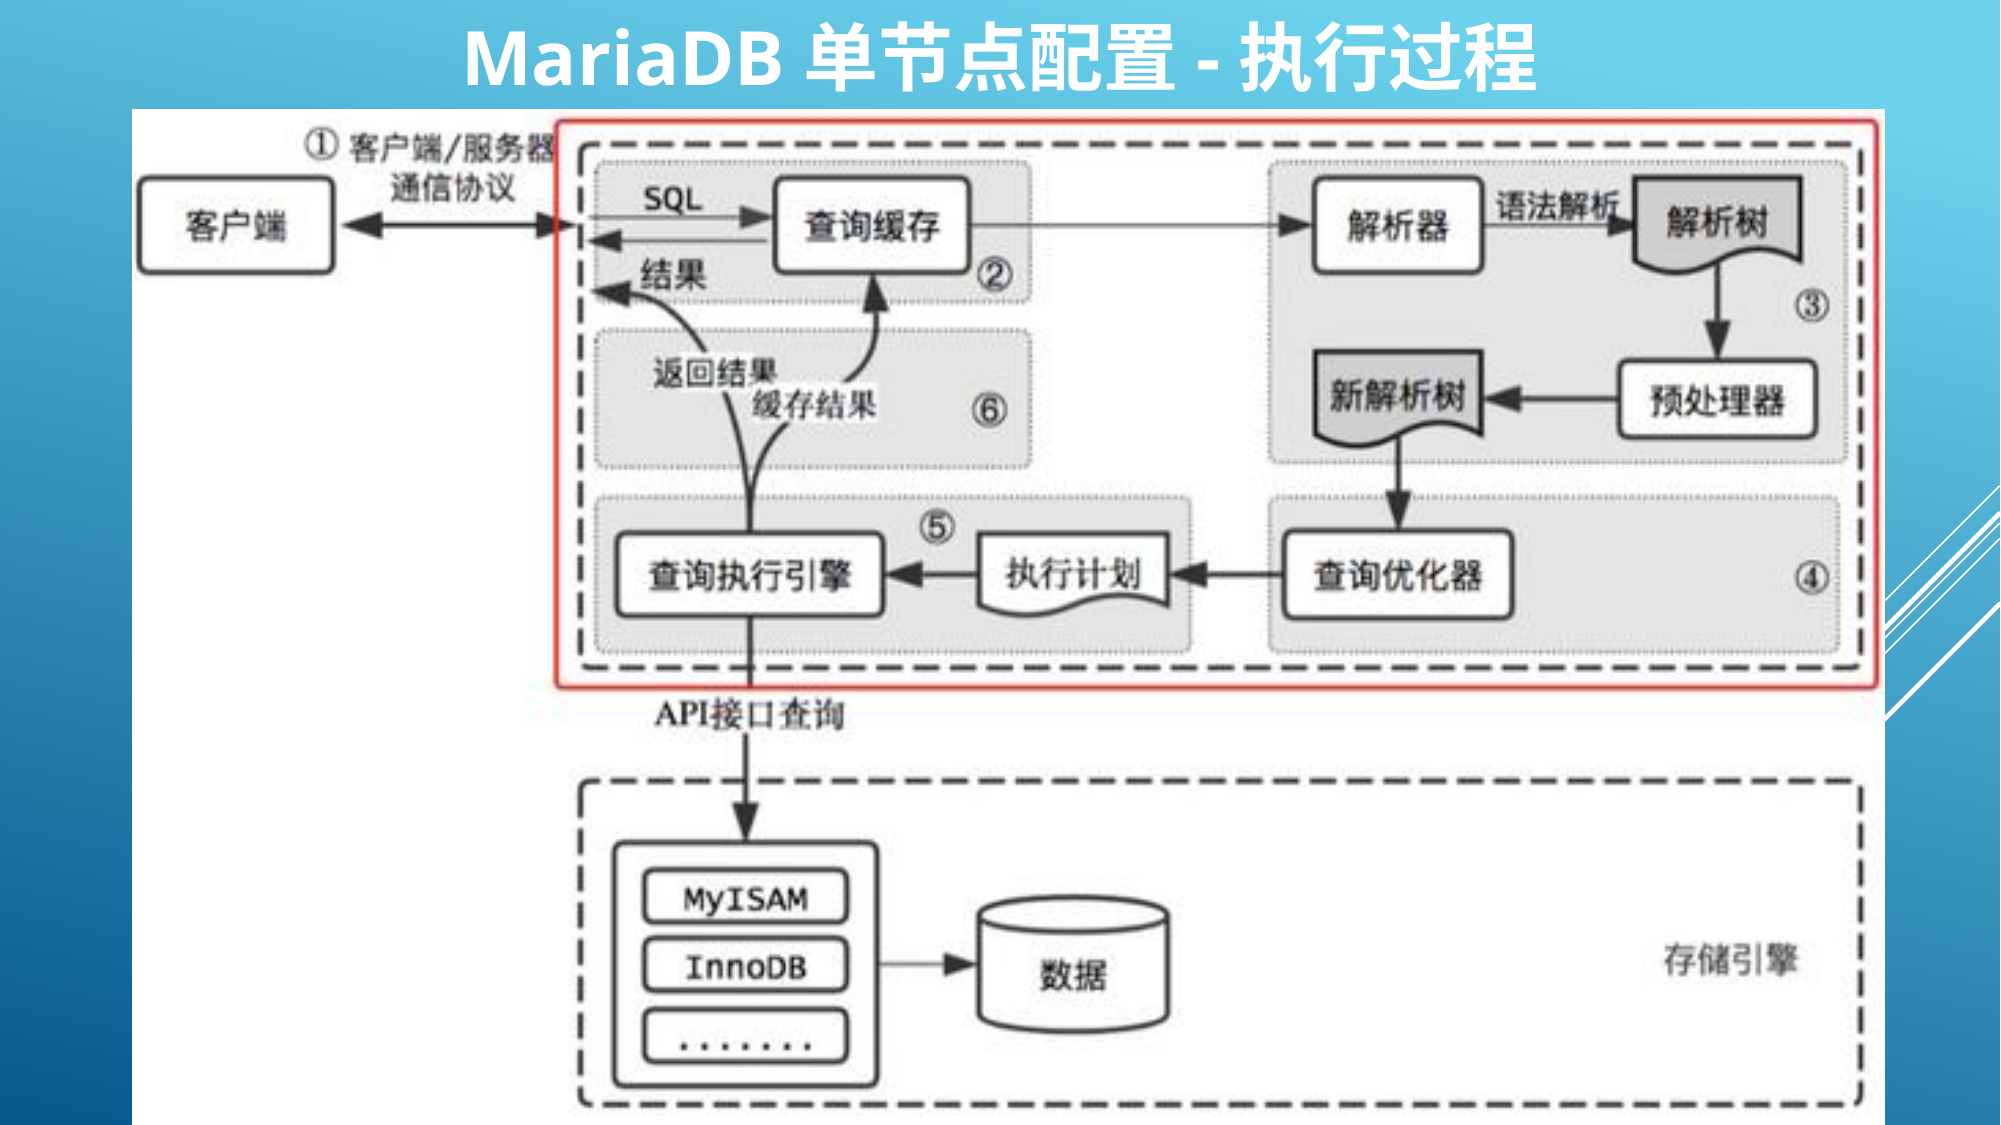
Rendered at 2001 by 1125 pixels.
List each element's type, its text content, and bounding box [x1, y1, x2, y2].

picture [132, 109, 1886, 1125]
text_box MariaDB单节点配置-执行过程 [0, 3, 2000, 109]
